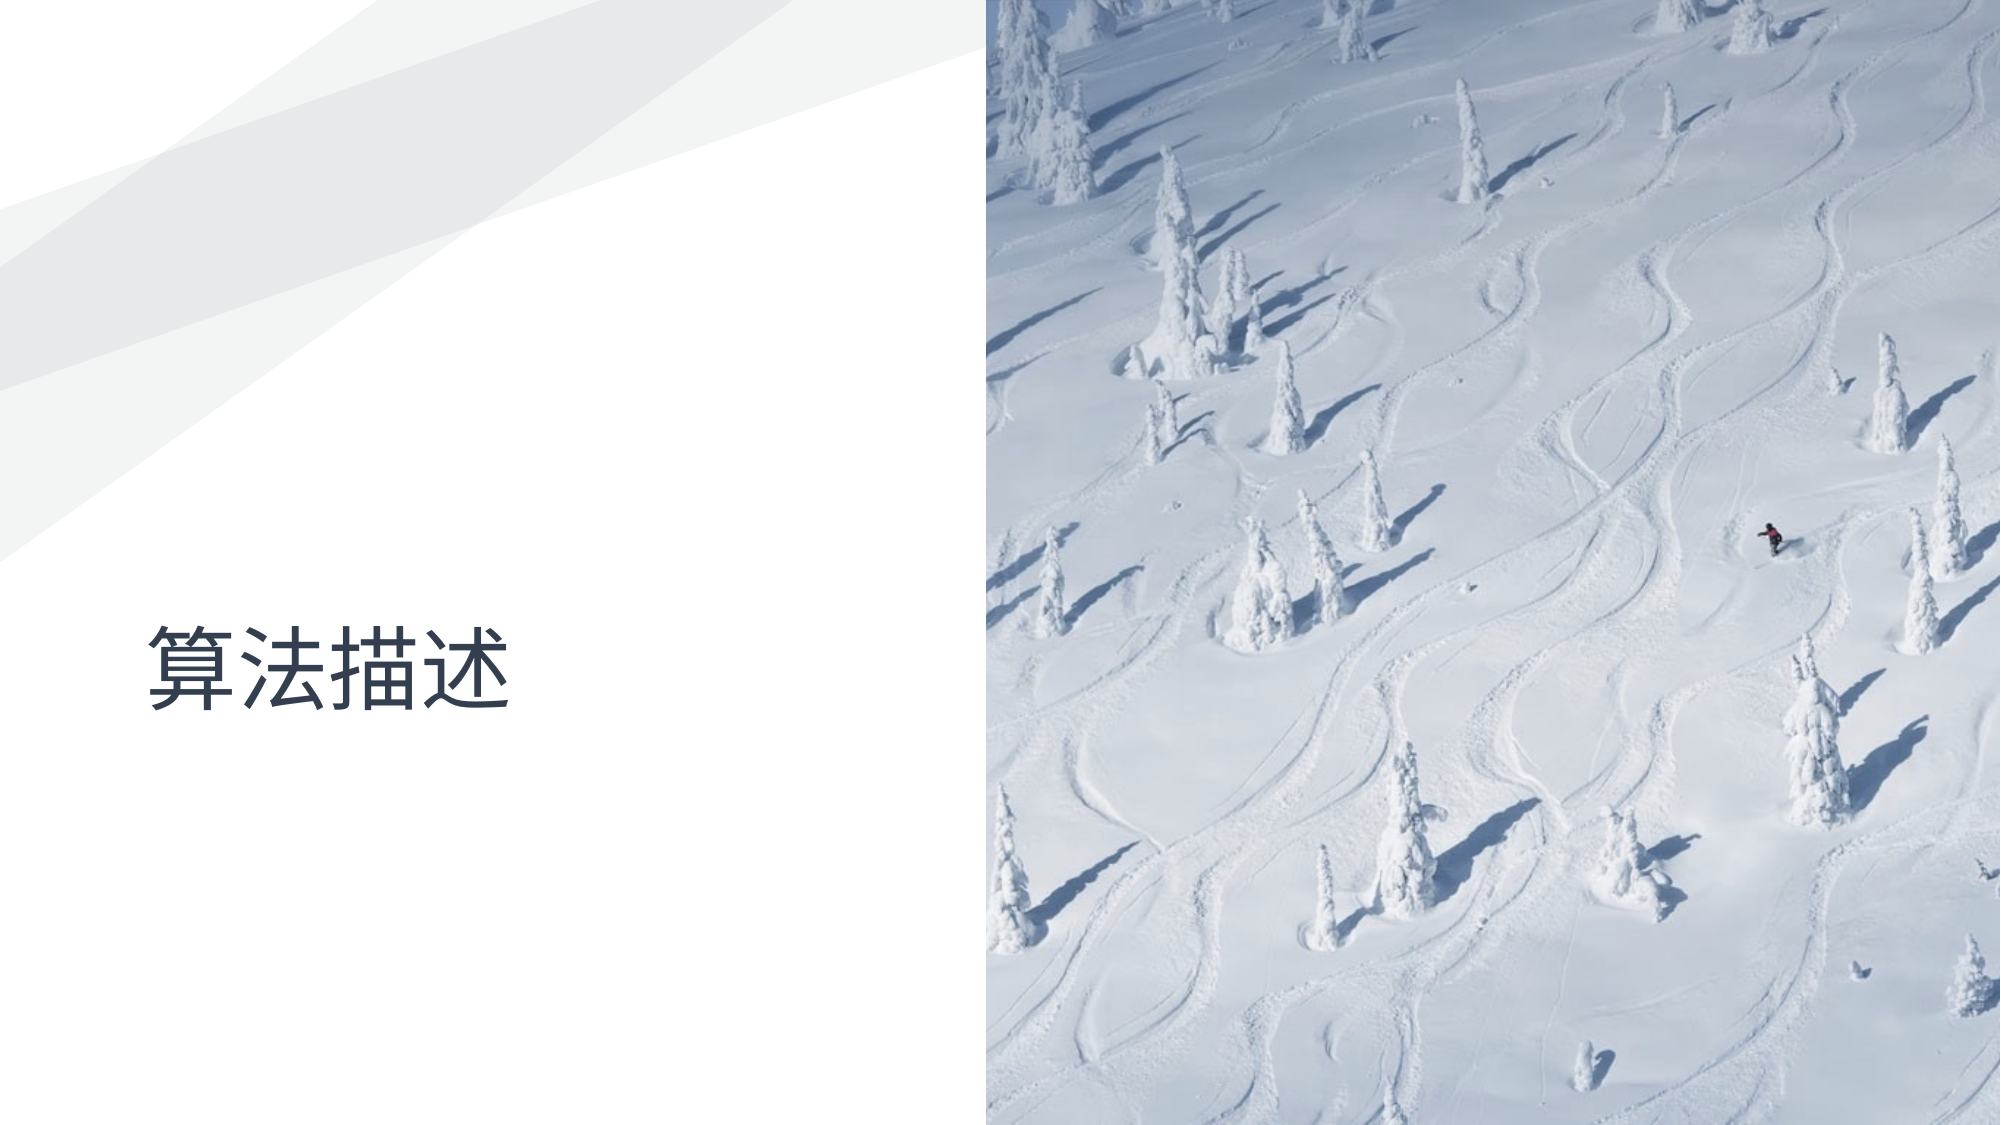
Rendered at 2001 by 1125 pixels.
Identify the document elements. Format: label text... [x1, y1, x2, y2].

list 算法描述 [130, 604, 592, 728]
picture [986, 0, 2000, 1125]
